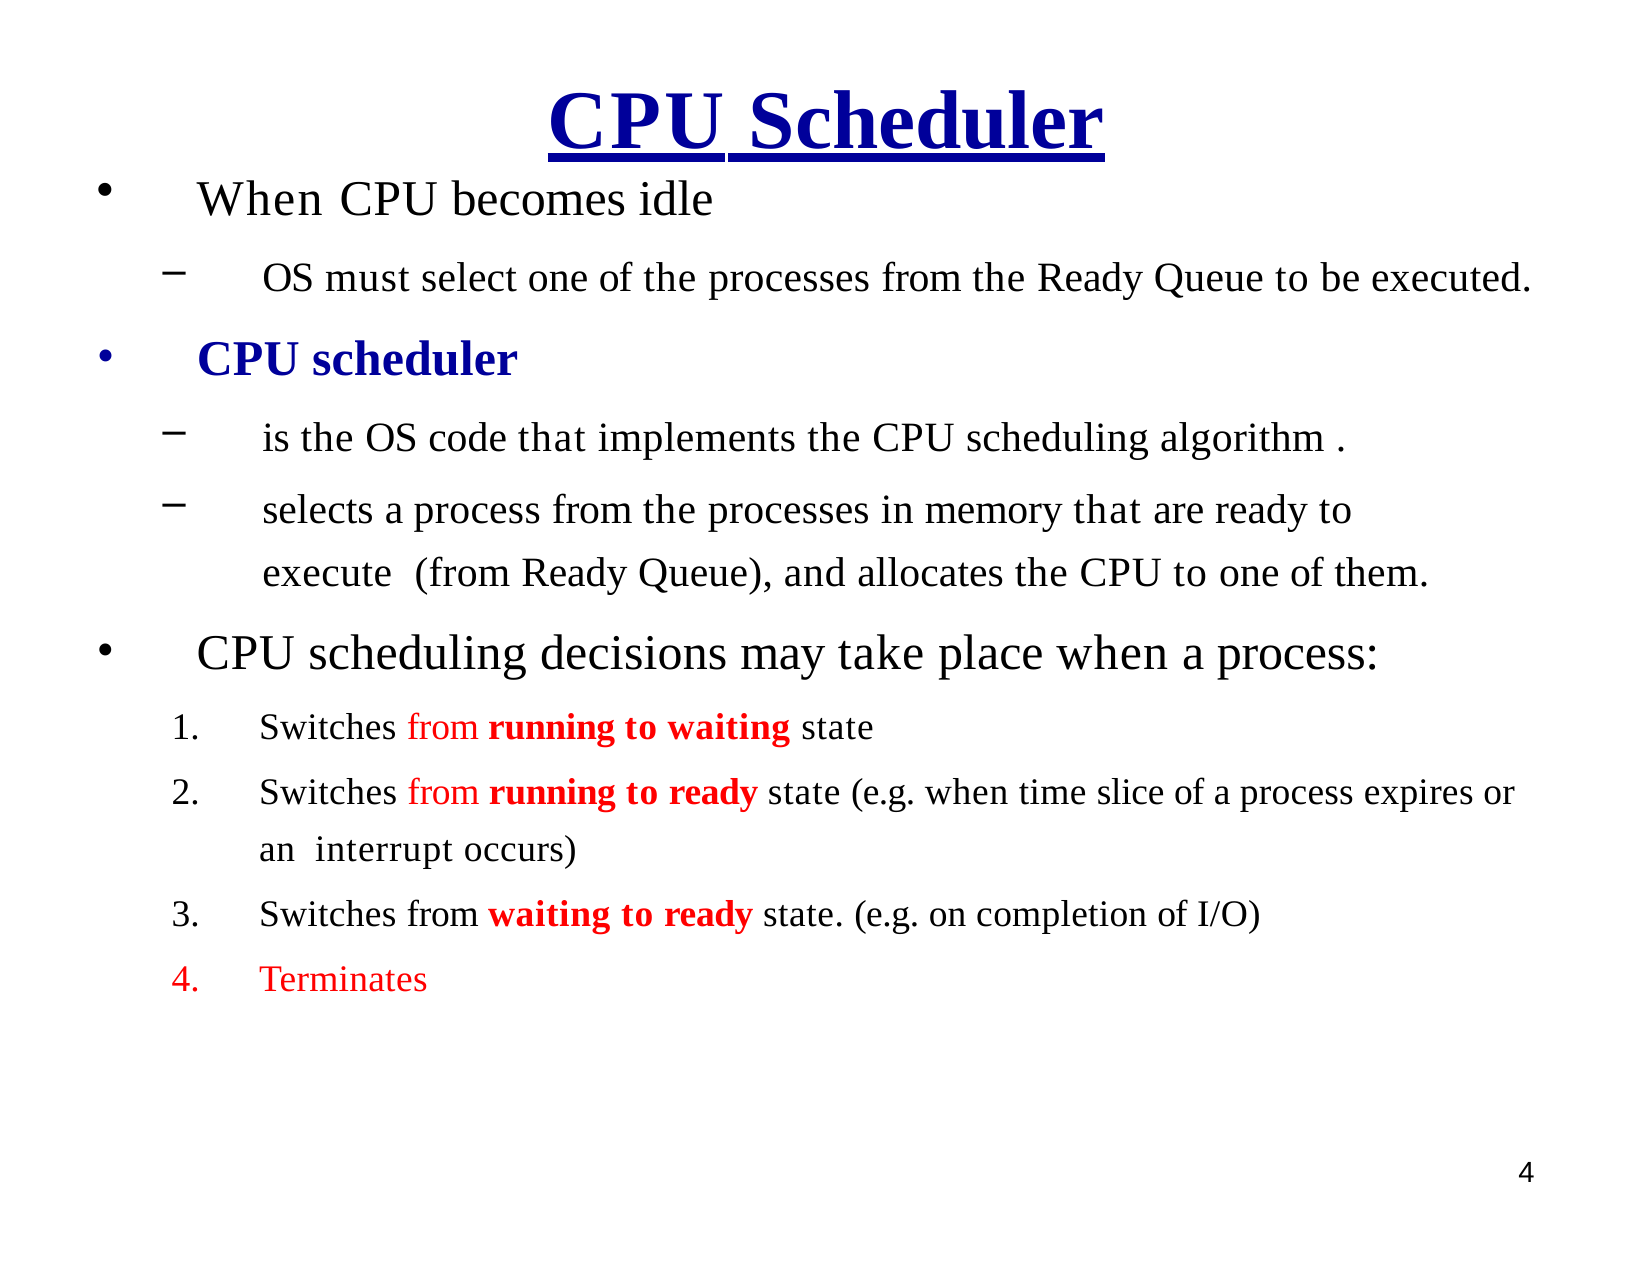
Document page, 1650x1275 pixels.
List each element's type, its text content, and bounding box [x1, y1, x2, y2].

text_box When CPU becomes idle OS must select one of the processes from the Ready Queue to be executed. CPU scheduler is the OS code that implements the CPU scheduling algorithm . selects a process from the processes in memory that are ready to execute (from Ready Queue), and allocates the CPU to one of them. CPU scheduling decisions may take place when a process: Switches from running to waiting state Switches from running to ready state (e.g. when time slice of a process expires or an interrupt occurs) Switches from waiting to ready state. (e.g. on completion of I/O) Terminates [94, 134, 1545, 1000]
title CPU Scheduler [545, 62, 1110, 134]
text_box 4 [1516, 1151, 1537, 1189]
